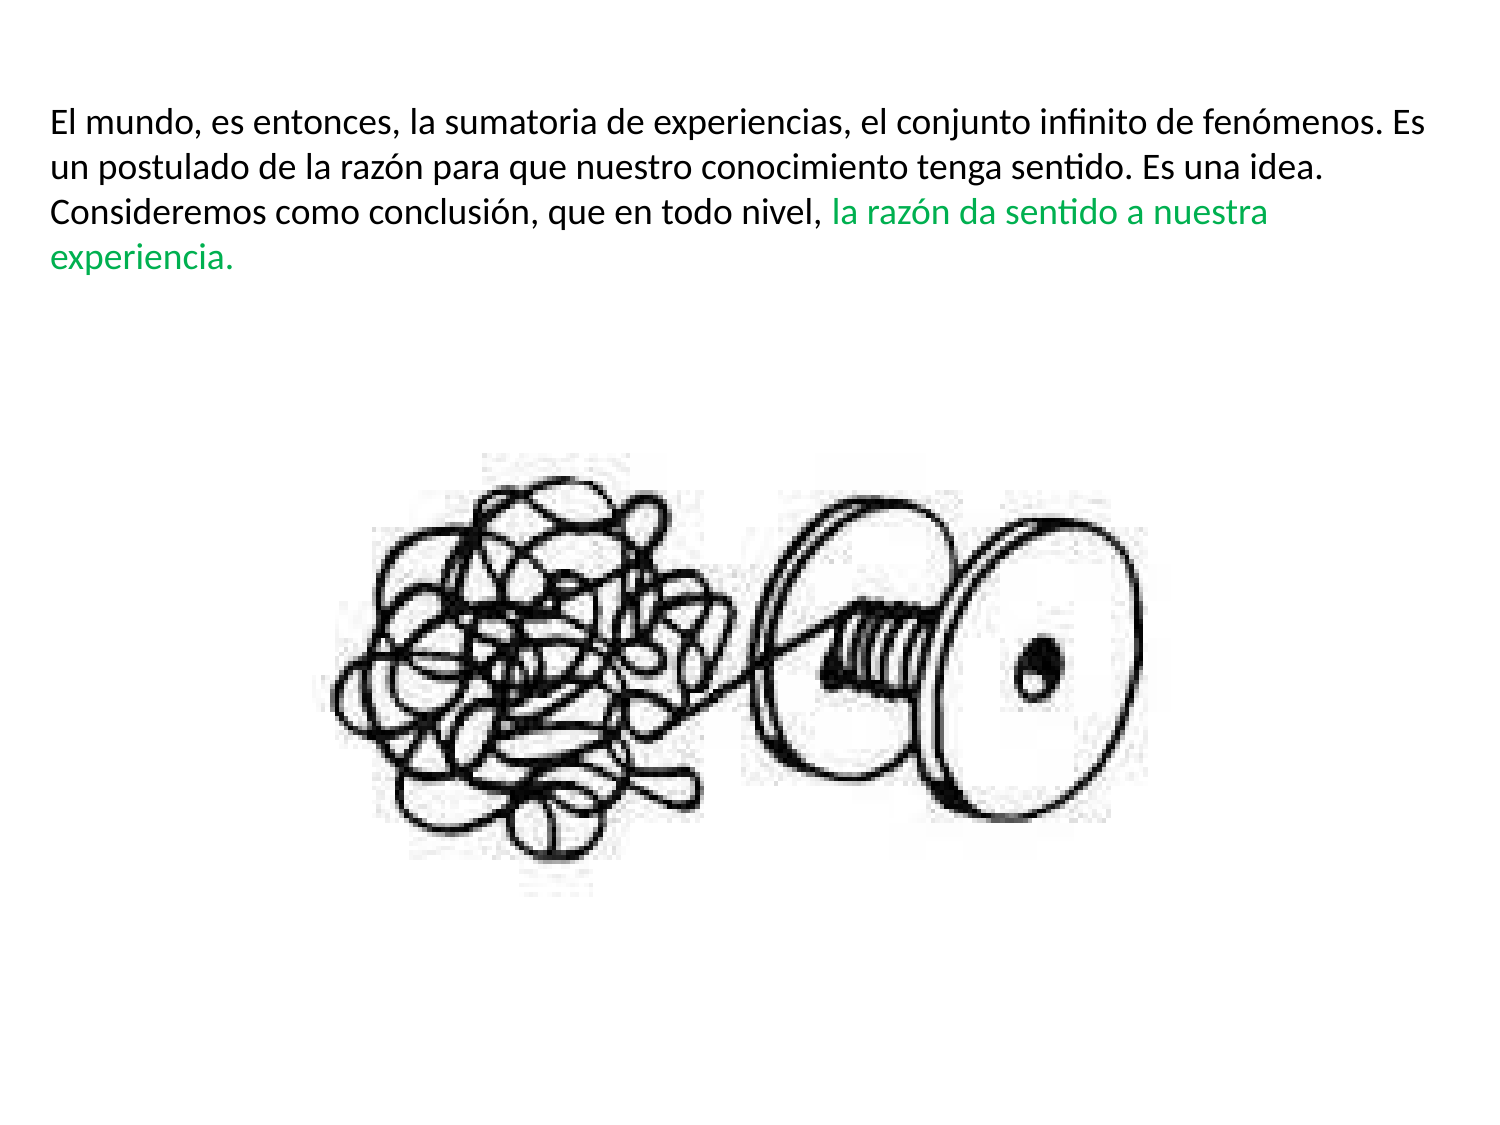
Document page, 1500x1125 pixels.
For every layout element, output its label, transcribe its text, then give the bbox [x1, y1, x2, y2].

text_box El mundo, es entonces, la sumatoria de experiencias, el conjunto infinito de fenómenos. Es un postulado de la razón para que nuestro conocimiento tenga sentido. Es una idea. Consideremos como conclusión, que en todo nivel, la razón da sentido a nuestra experiencia. [35, 89, 1454, 465]
picture [312, 255, 1176, 911]
